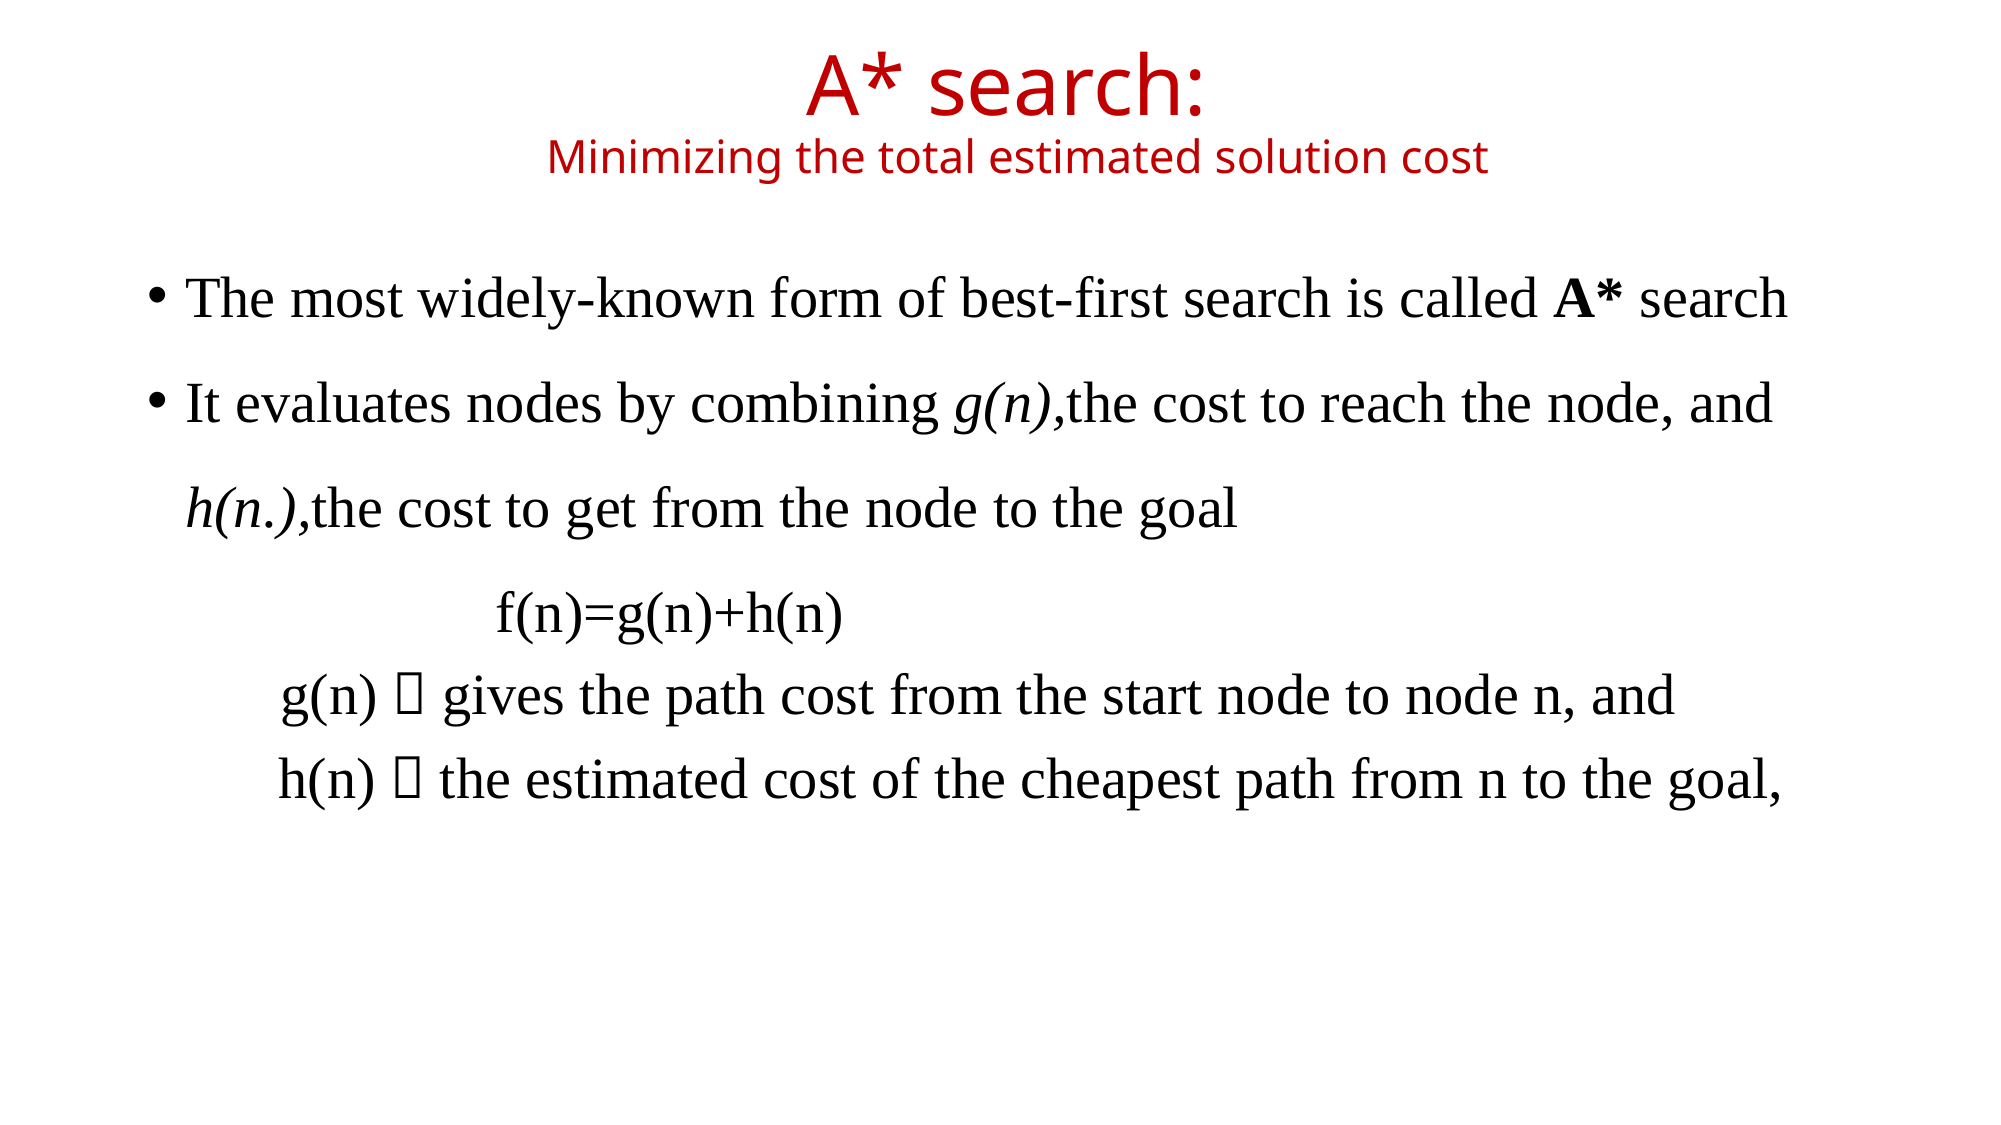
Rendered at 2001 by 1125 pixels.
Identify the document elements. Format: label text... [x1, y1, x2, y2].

title A* search: Minimizing the total estimated solution cost [515, 28, 1521, 199]
list The most widely-known form of best-first search is called A* search It evaluates nodes by combining g(n),the cost to reach the node, and h(n.),the cost to get from the node to the goal f(n)=g(n)+h(n) g(n)  gives the path cost from the start node to node n, and h(n)  the estimated cost of the cheapest path from n to the goal, [132, 217, 1925, 1026]
